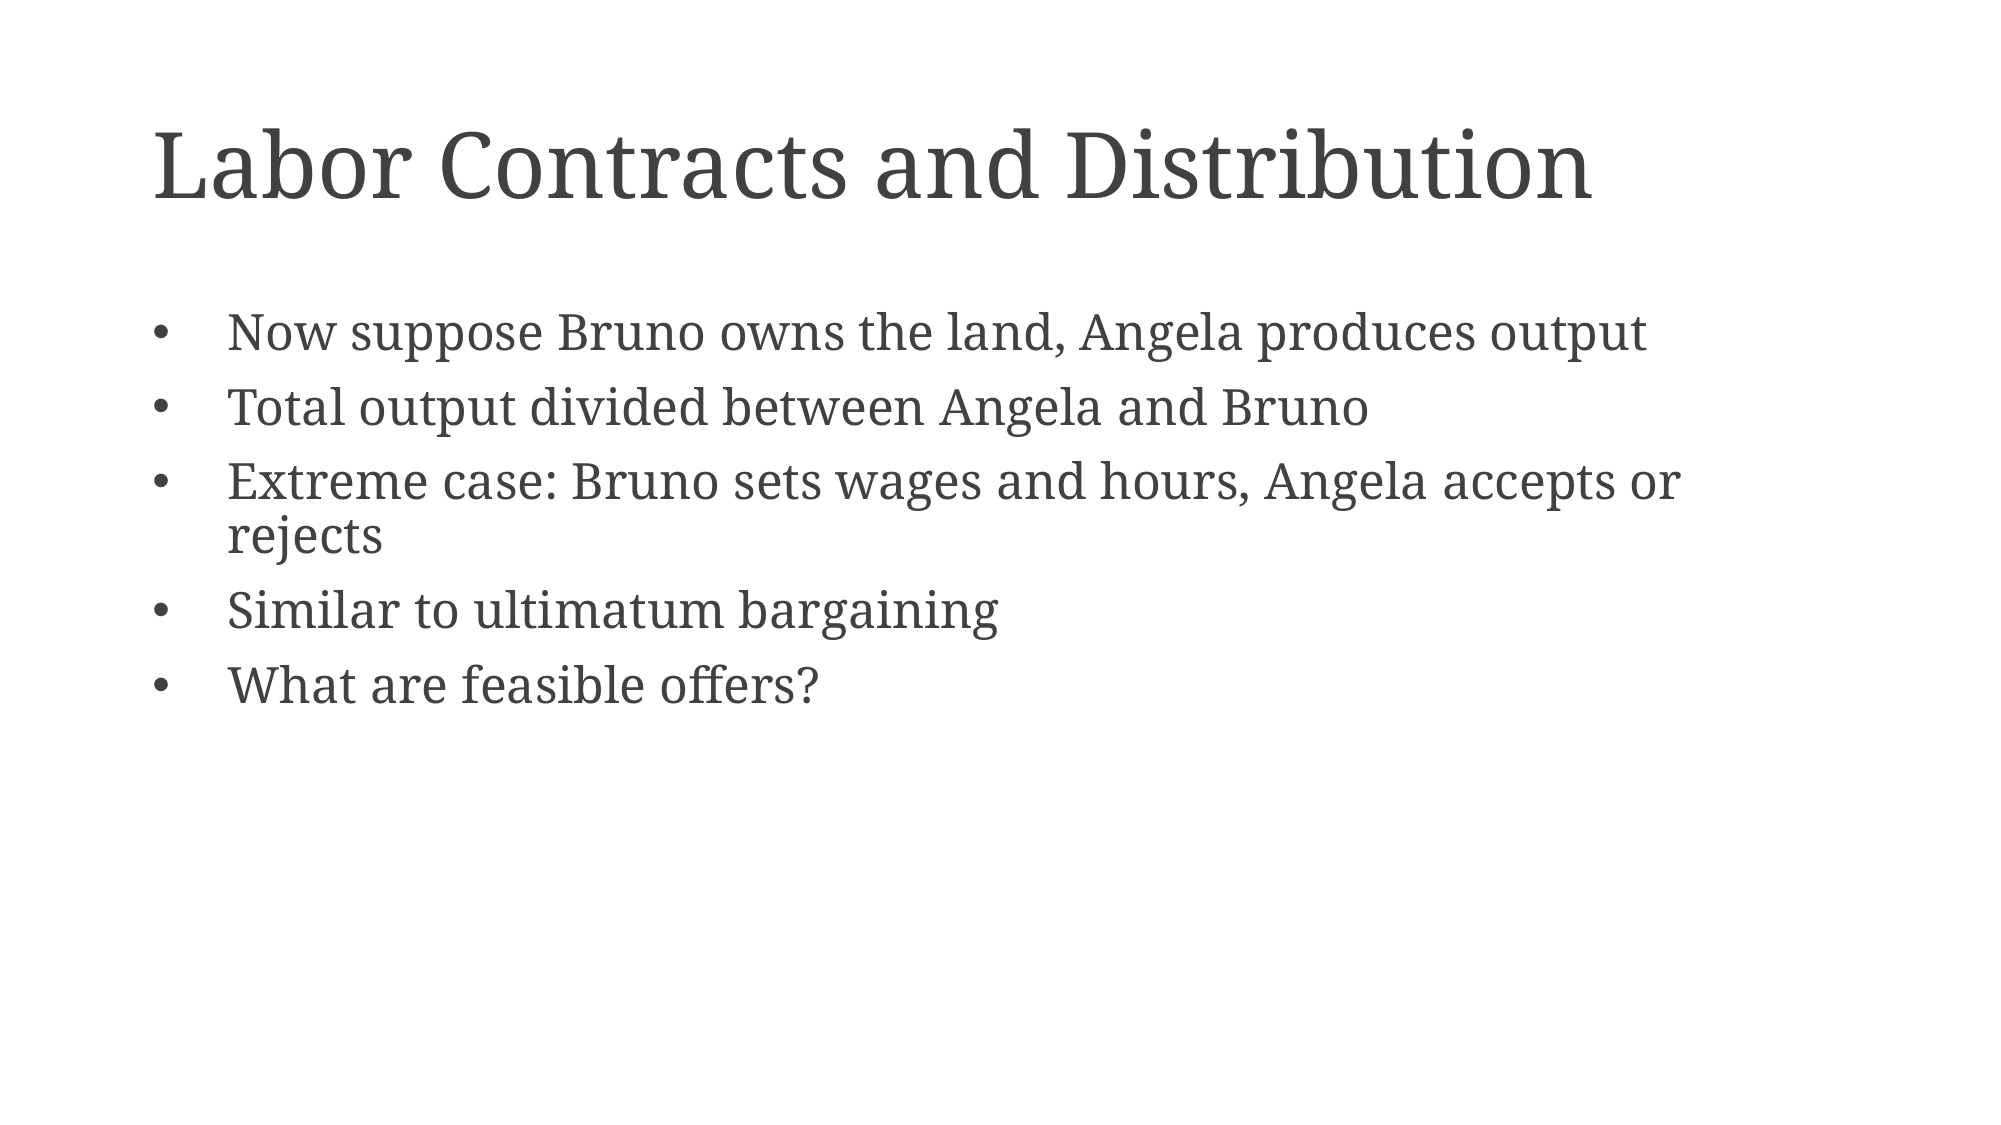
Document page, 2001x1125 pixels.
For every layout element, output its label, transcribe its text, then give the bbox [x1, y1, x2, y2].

title Labor Contracts and Distribution [137, 59, 1863, 278]
list Now suppose Bruno owns the land, Angela produces output Total output divided between Angela and Bruno Extreme case: Bruno sets wages and hours, Angela accepts or rejects Similar to ultimatum bargaining What are feasible offers? [137, 299, 1863, 1014]
